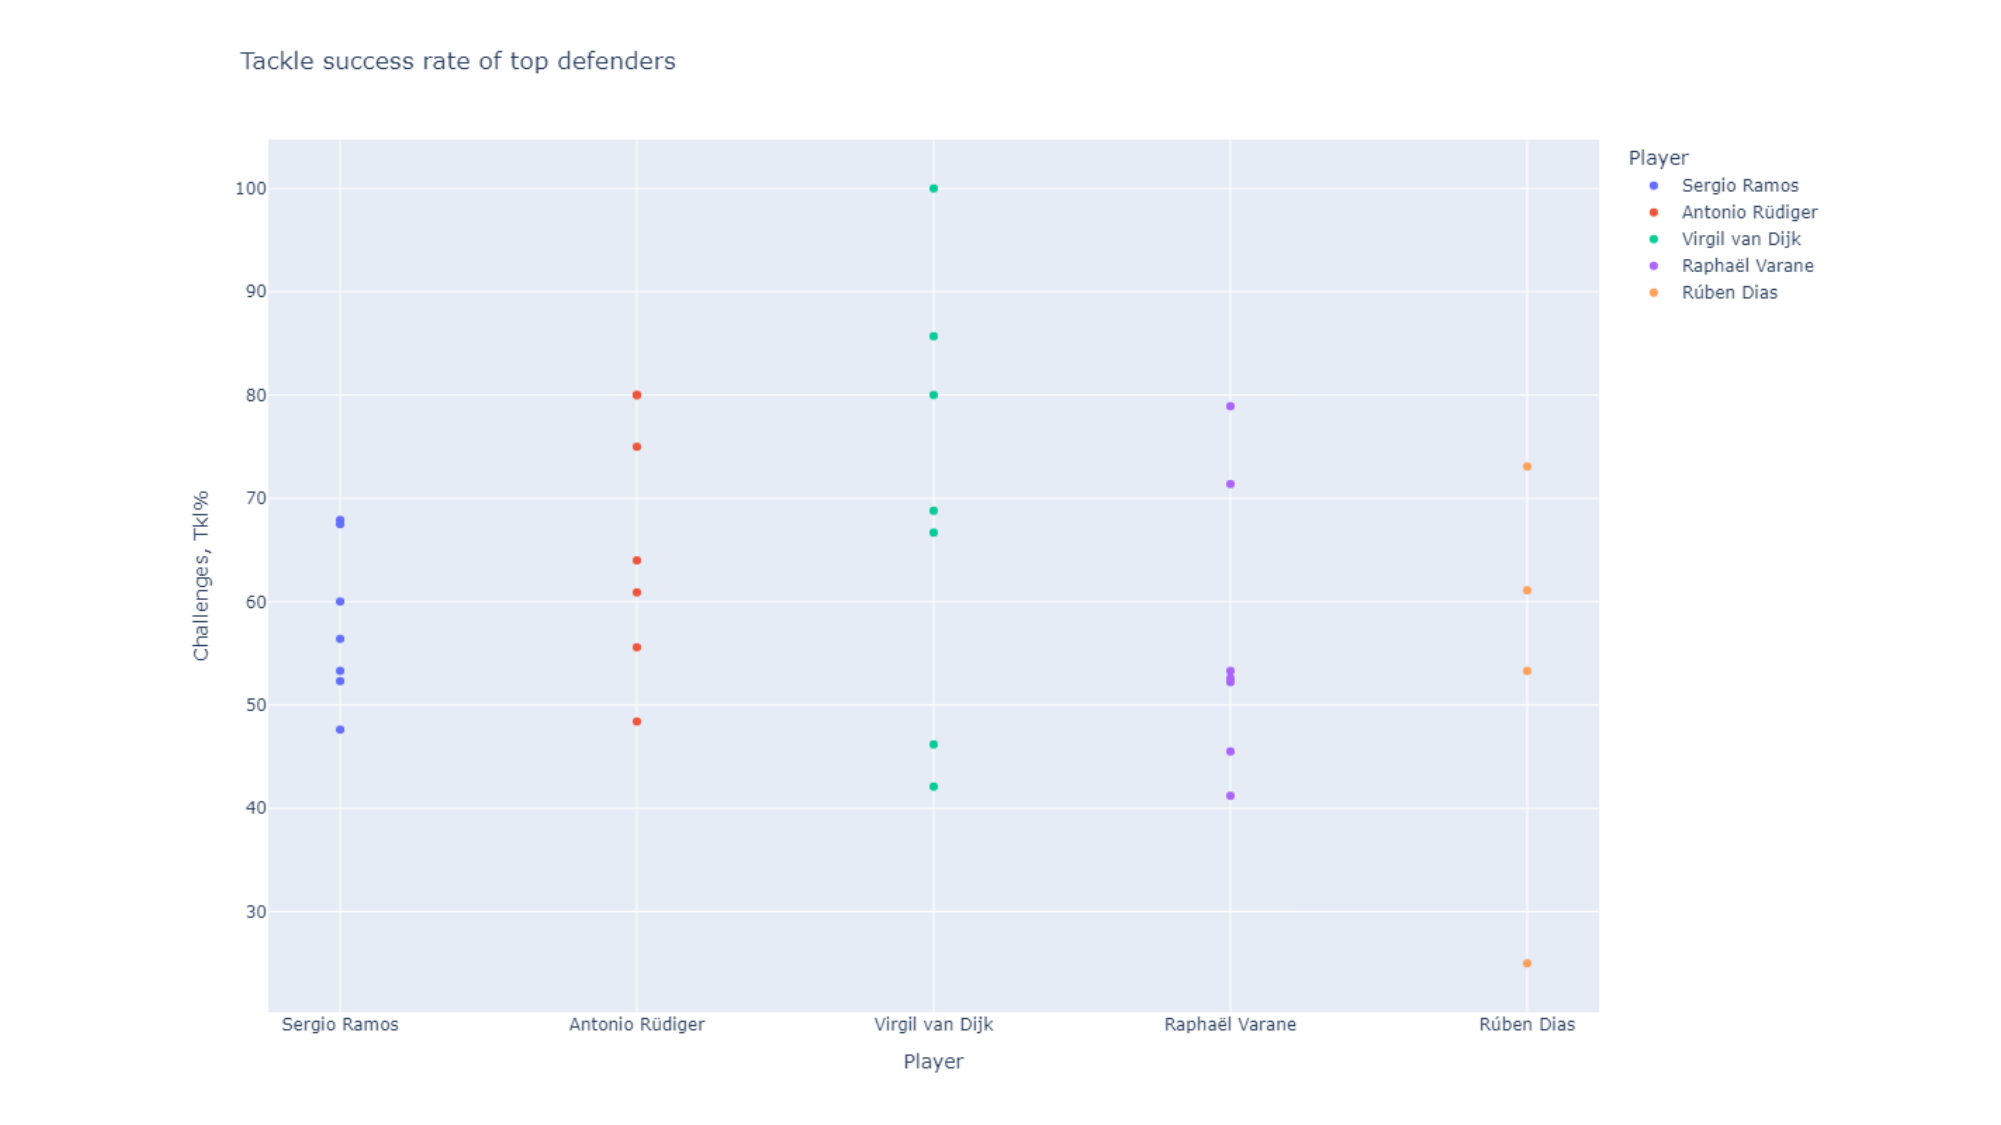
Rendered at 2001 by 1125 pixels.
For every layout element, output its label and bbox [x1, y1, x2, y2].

list [155, 0, 1845, 1125]
